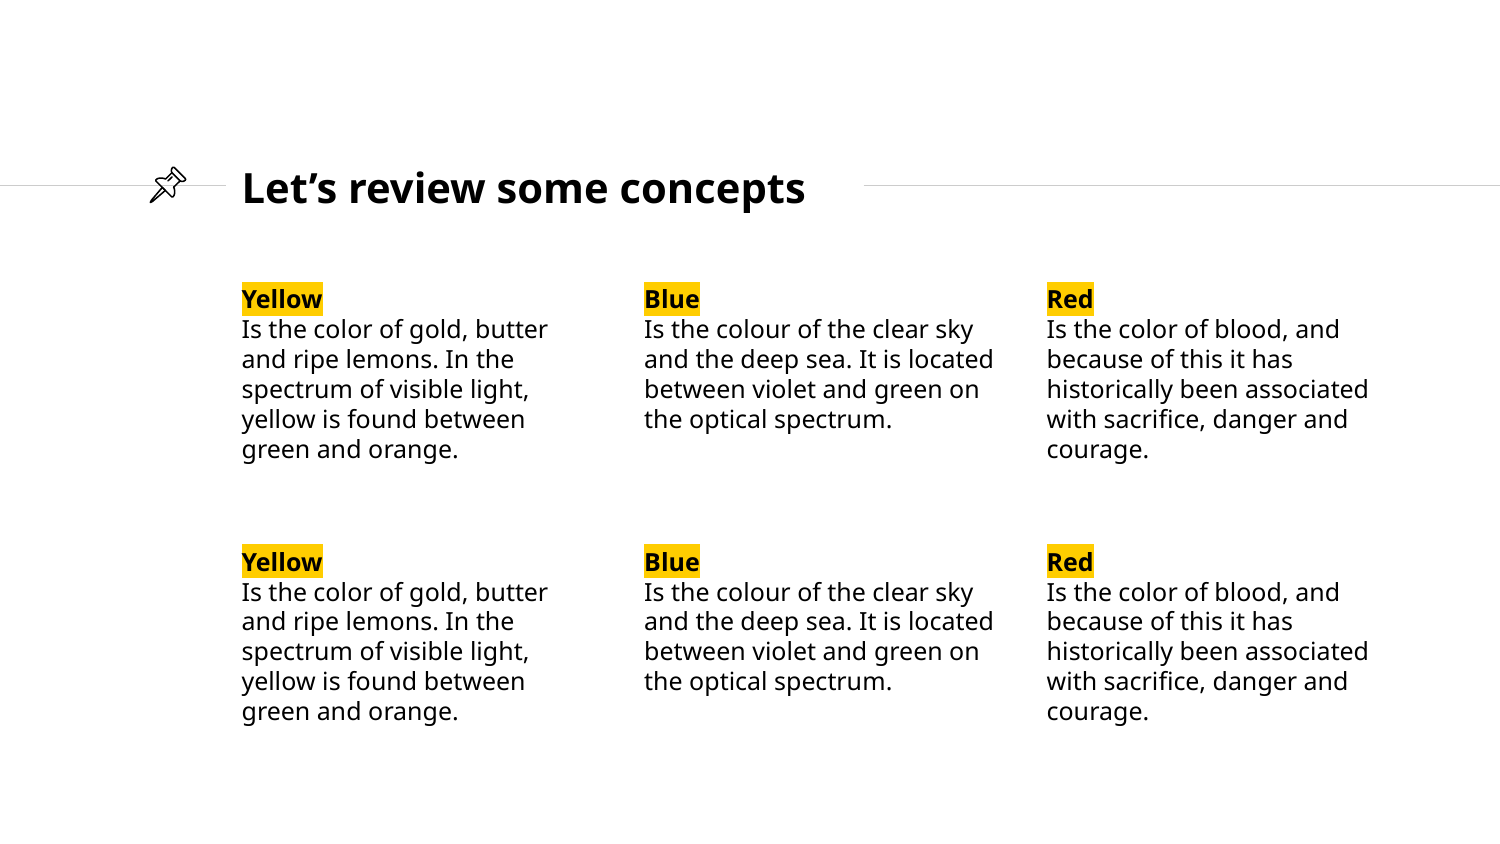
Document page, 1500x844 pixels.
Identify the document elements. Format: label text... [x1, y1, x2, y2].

title Let’s review some concepts [226, 151, 863, 223]
list Red Is the color of blood, and because of this it has historically been associated with sacrifice, danger and courage. [1031, 268, 1415, 468]
list Yellow Is the color of gold, butter and ripe lemons. In the spectrum of visible light, yellow is found between green and orange. [226, 531, 610, 730]
list Blue Is the colour of the clear sky and the deep sea. It is located between violet and green on the optical spectrum. [629, 531, 1012, 730]
list Yellow Is the color of gold, butter and ripe lemons. In the spectrum of visible light, yellow is found between green and orange. [226, 268, 610, 468]
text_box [150, 166, 186, 203]
list Blue Is the colour of the clear sky and the deep sea. It is located between violet and green on the optical spectrum. [629, 268, 1012, 468]
list Red Is the color of blood, and because of this it has historically been associated with sacrifice, danger and courage. [1031, 531, 1415, 730]
